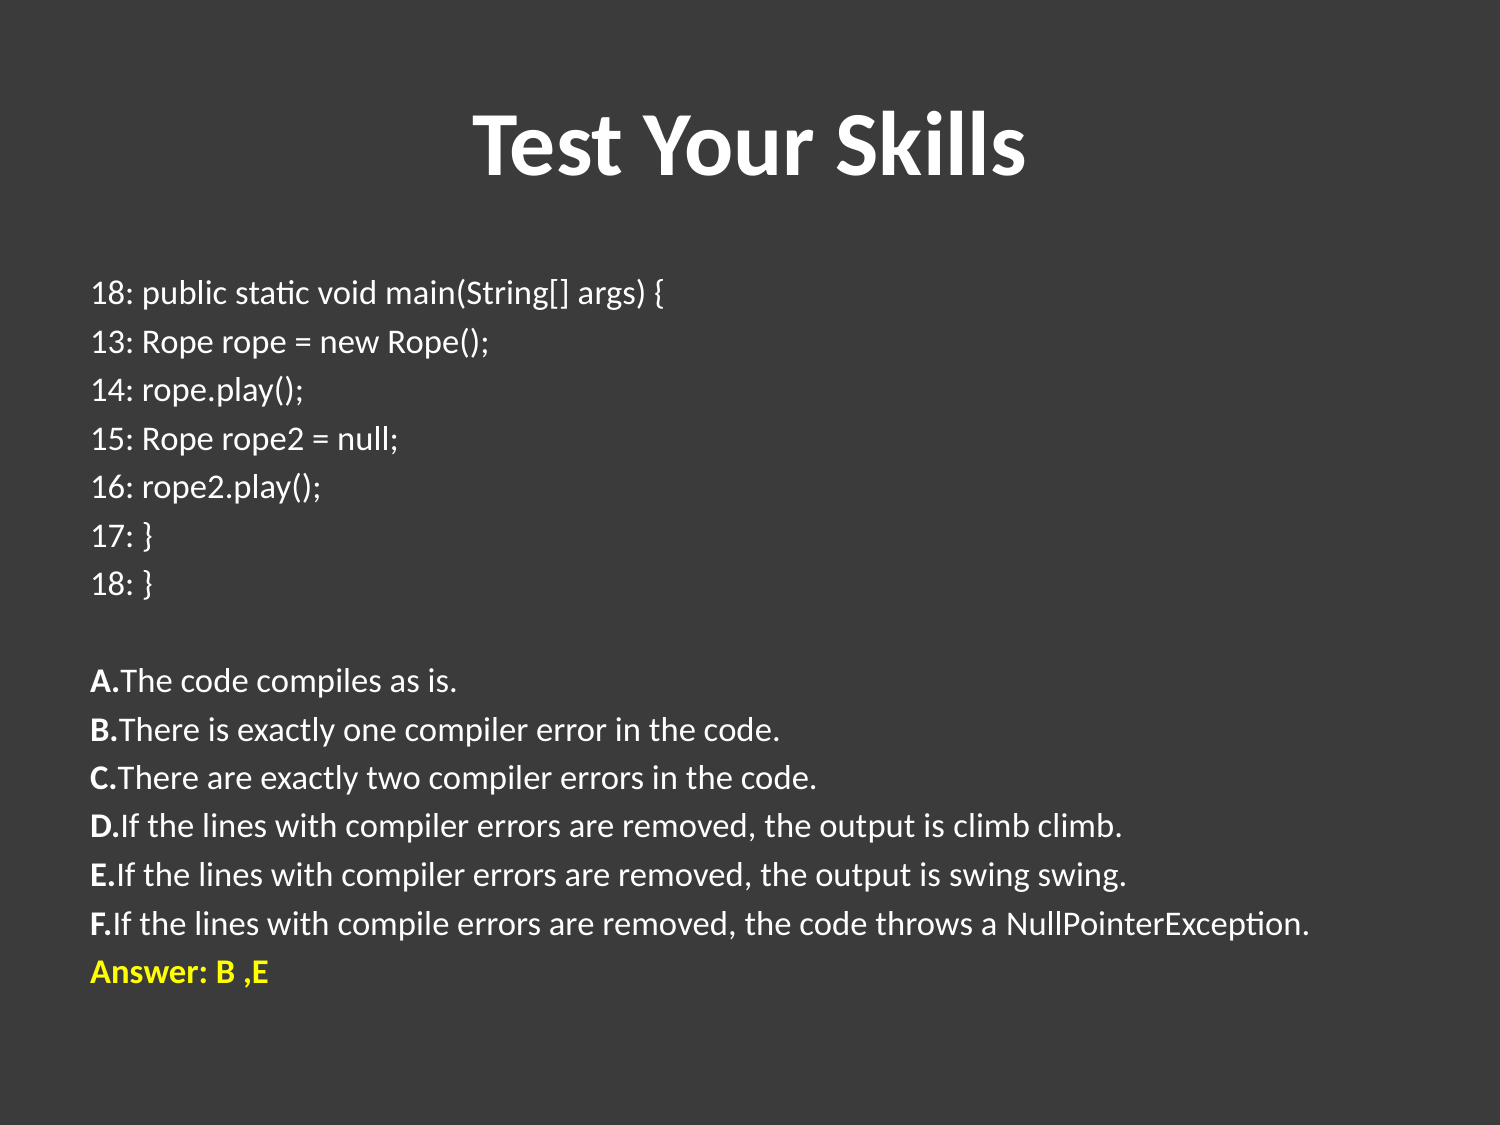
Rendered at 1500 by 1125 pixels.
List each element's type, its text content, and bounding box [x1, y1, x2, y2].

list 18: public static void main(String[] args) { 13: Rope rope = new Rope(); 14: rope.play(); 15: Rope rope2 = null; 16: rope2.play(); 17: } 18: } A.The code compiles as is. B.There is exactly one compiler error in the code. C.There are exactly two compiler errors in the code. D.If the lines with compiler errors are removed, the output is climb climb. E.If the lines with compiler errors are removed, the output is swing swing. F.If the lines with compile errors are removed, the code throws a NullPointerException. Answer: B ,E [75, 262, 1425, 1005]
title Test Your Skills [75, 45, 1425, 233]
